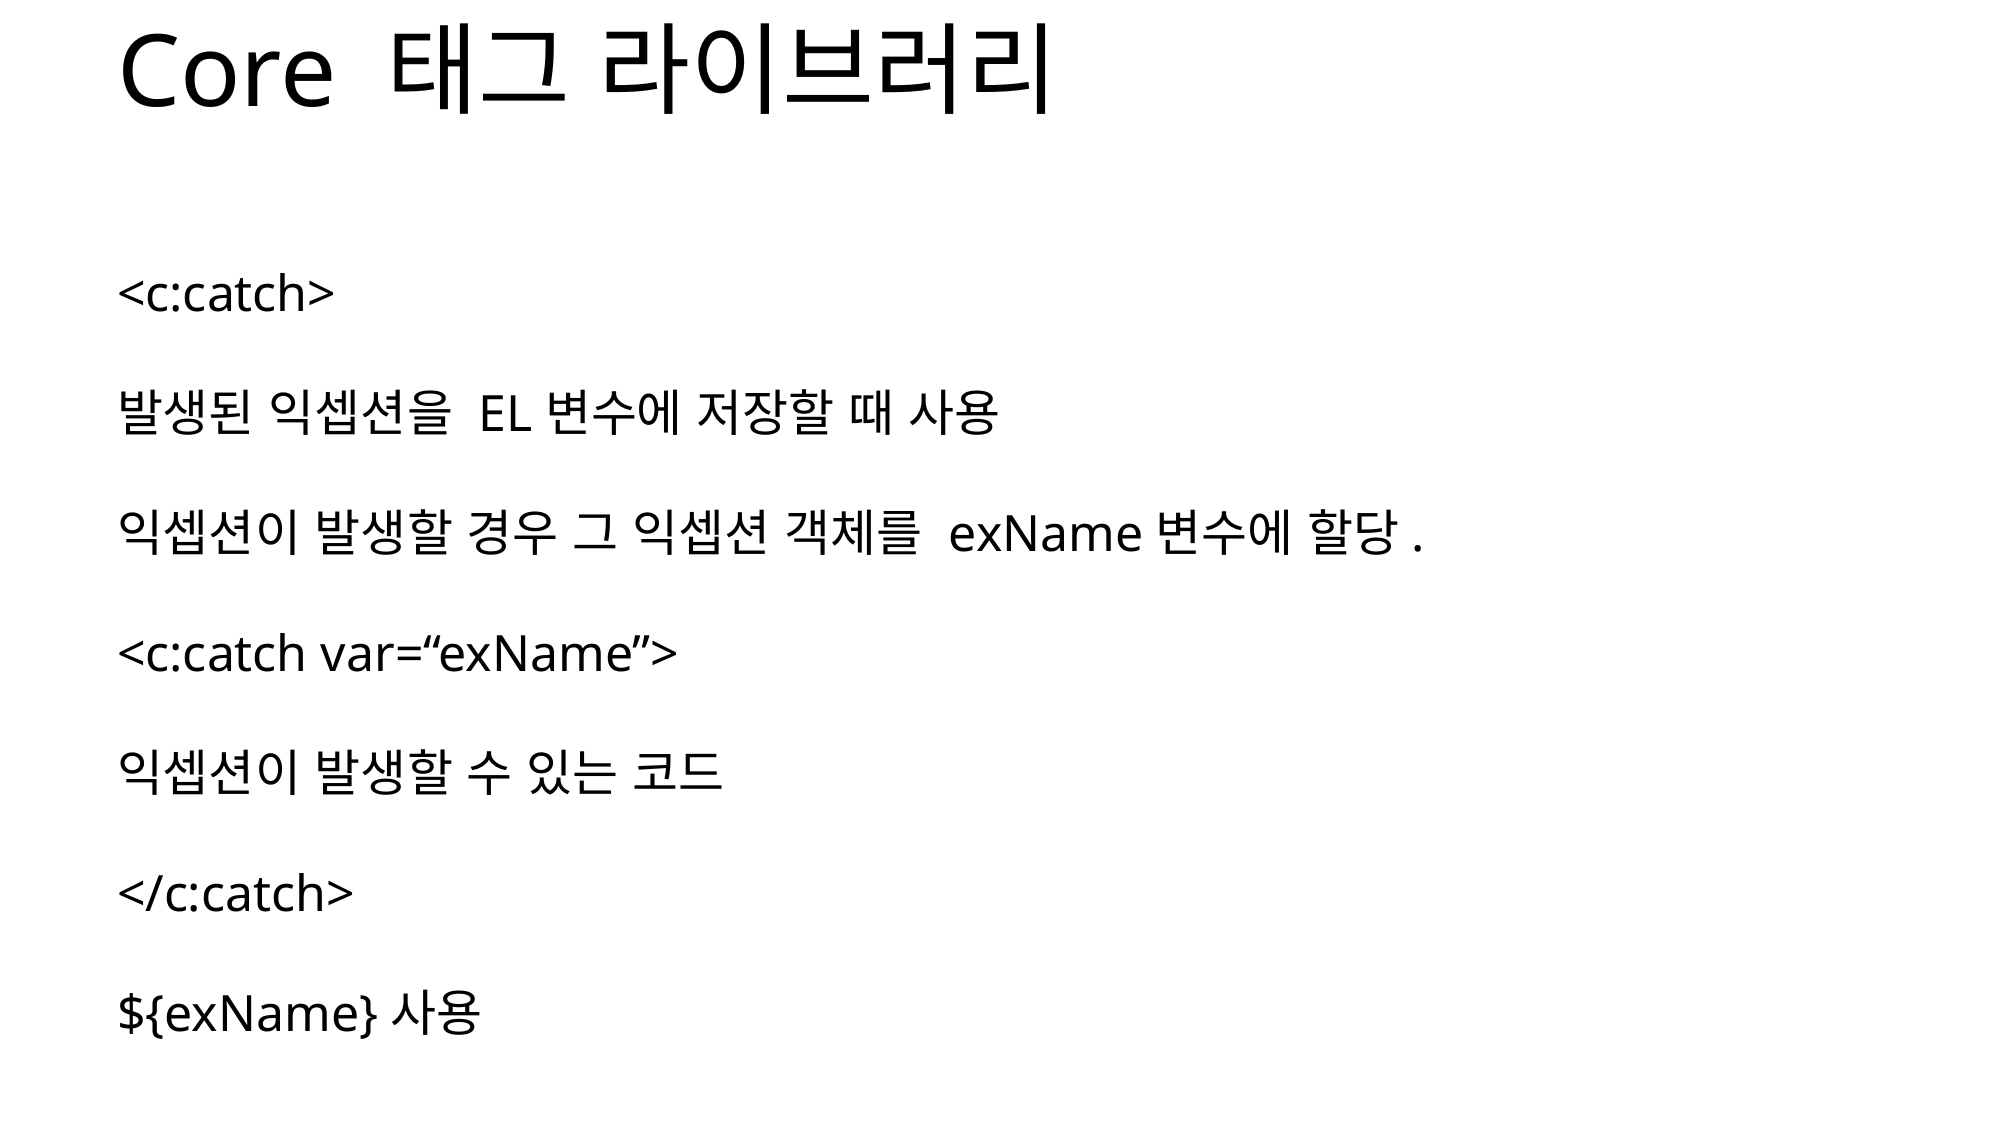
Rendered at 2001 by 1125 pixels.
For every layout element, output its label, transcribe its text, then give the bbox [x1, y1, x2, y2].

text_box Core 태그 라이브러리 [102, 0, 1828, 136]
text_box <c:catch> 발생된 익셉션을 EL변수에 저장할 때 사용 익셉션이 발생할 경우 그 익셉션 객체를 exName변수에 할당. <c:catch var=“exName”> 익셉션이 발생할 수 있는 코드 </c:catch> ${exName}사용 [102, 193, 1937, 1049]
